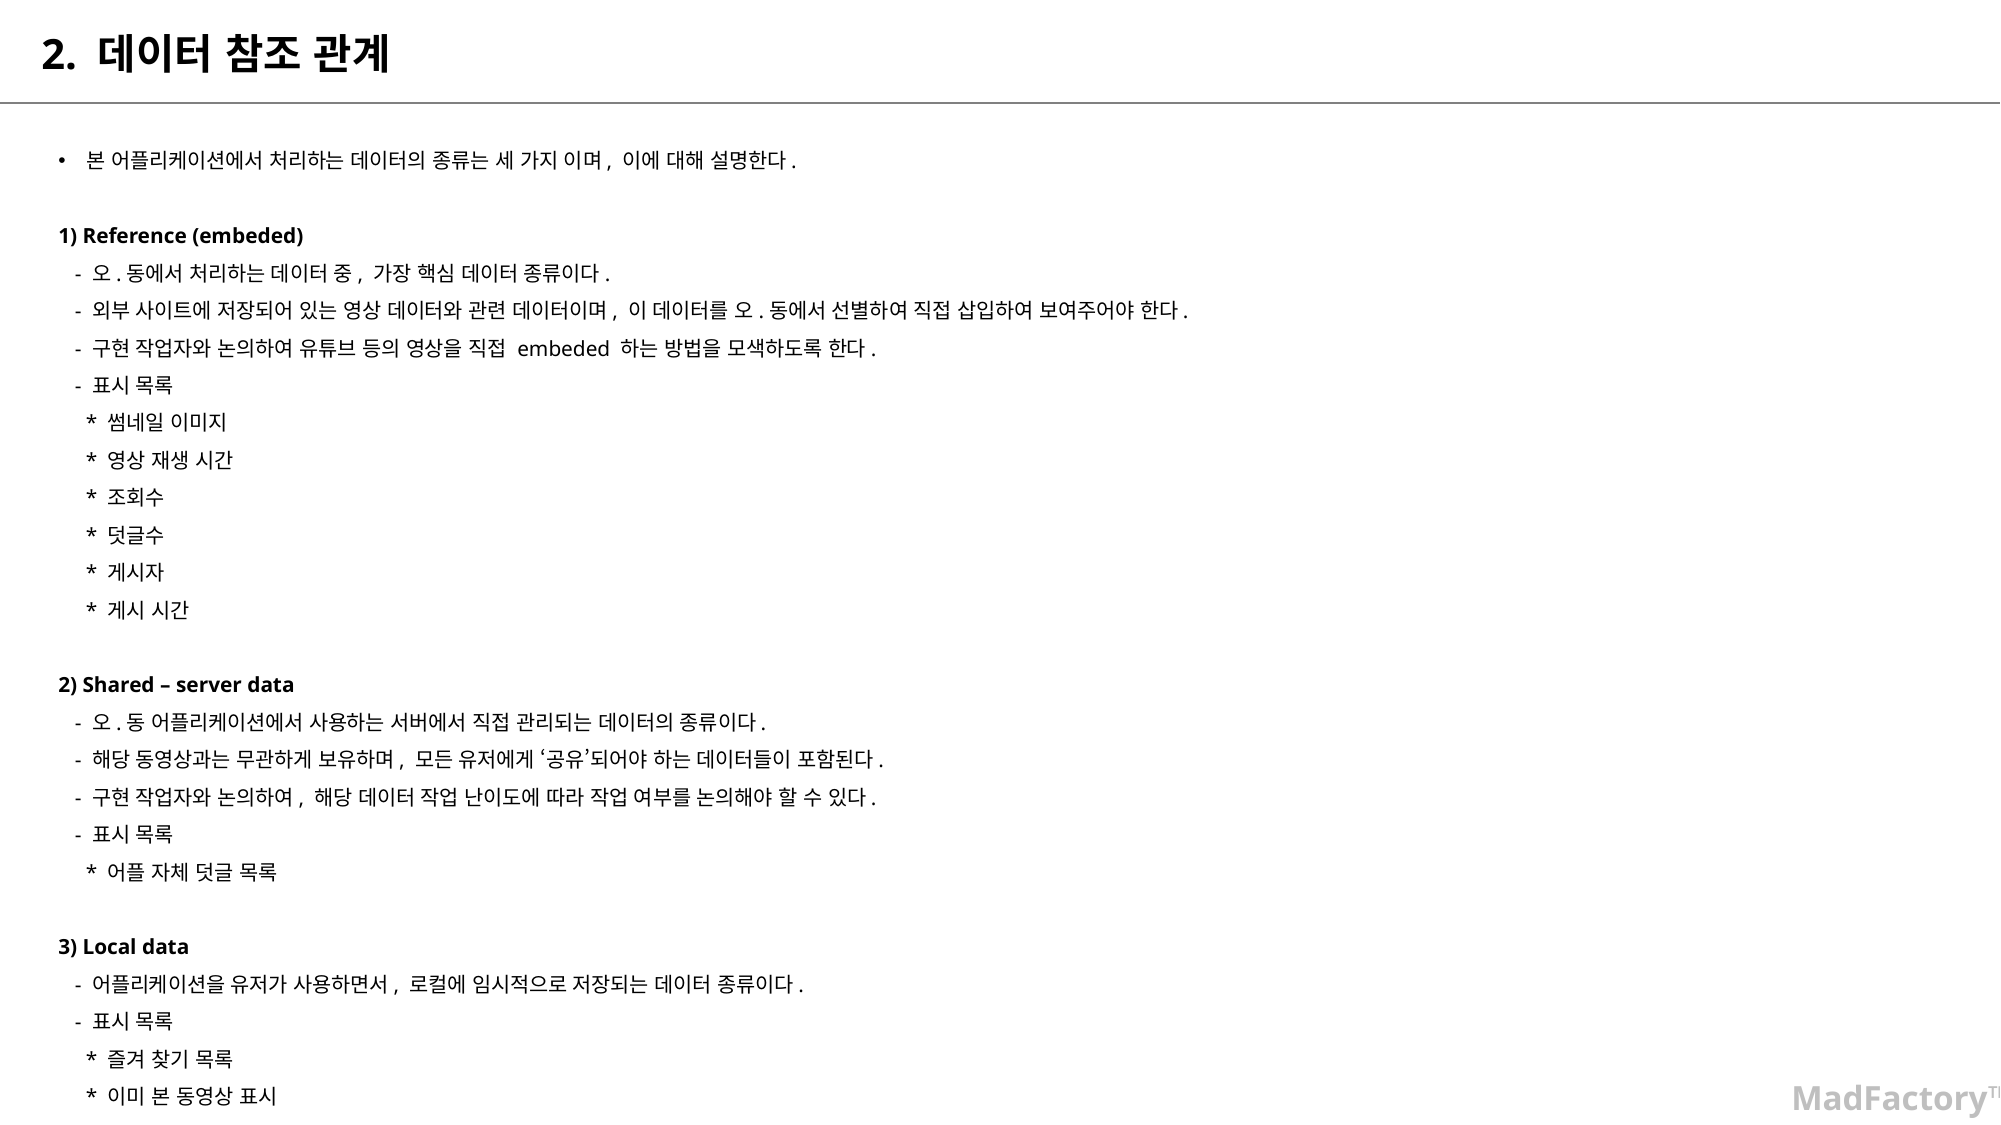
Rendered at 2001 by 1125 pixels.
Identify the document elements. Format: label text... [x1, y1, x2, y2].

text_box 본 어플리케이션에서 처리하는 데이터의 종류는 세 가지 이며, 이에 대해 설명한다. 1) Reference (embeded) - 오.동에서 처리하는 데이터 중, 가장 핵심 데이터 종류이다. - 외부 사이트에 저장되어 있는 영상 데이터와 관련 데이터이며, 이 데이터를 오.동에서 선별하여 직접 삽입하여 보여주어야 한다. - 구현 작업자와 논의하여 유튜브 등의 영상을 직접 embeded 하는 방법을 모색하도록 한다. - 표시 목록 * 썸네일 이미지 * 영상 재생 시간 * 조회수 * 덧글수 * 게시자 * 게시 시간 2) Shared – server data - 오.동 어플리케이션에서 사용하는 서버에서 직접 관리되는 데이터의 종류이다. - 해당 동영상과는 무관하게 보유하며, 모든 유저에게 ‘공유’되어야 하는 데이터들이 포함된다. - 구현 작업자와 논의하여, 해당 데이터 작업 난이도에 따라 작업 여부를 논의해야 할 수 있다. - 표시 목록 * 어플 자체 덧글 목록 3) Local data - 어플리케이션을 유저가 사용하면서, 로컬에 임시적으로 저장되는 데이터 종류이다. - 표시 목록 * 즐겨 찾기 목록 * 이미 본 동영상 표시 [43, 128, 1972, 1117]
text_box MadFactory™ [1776, 1069, 2000, 1125]
text_box 2. 데이터 참조 관계 [26, 20, 406, 85]
